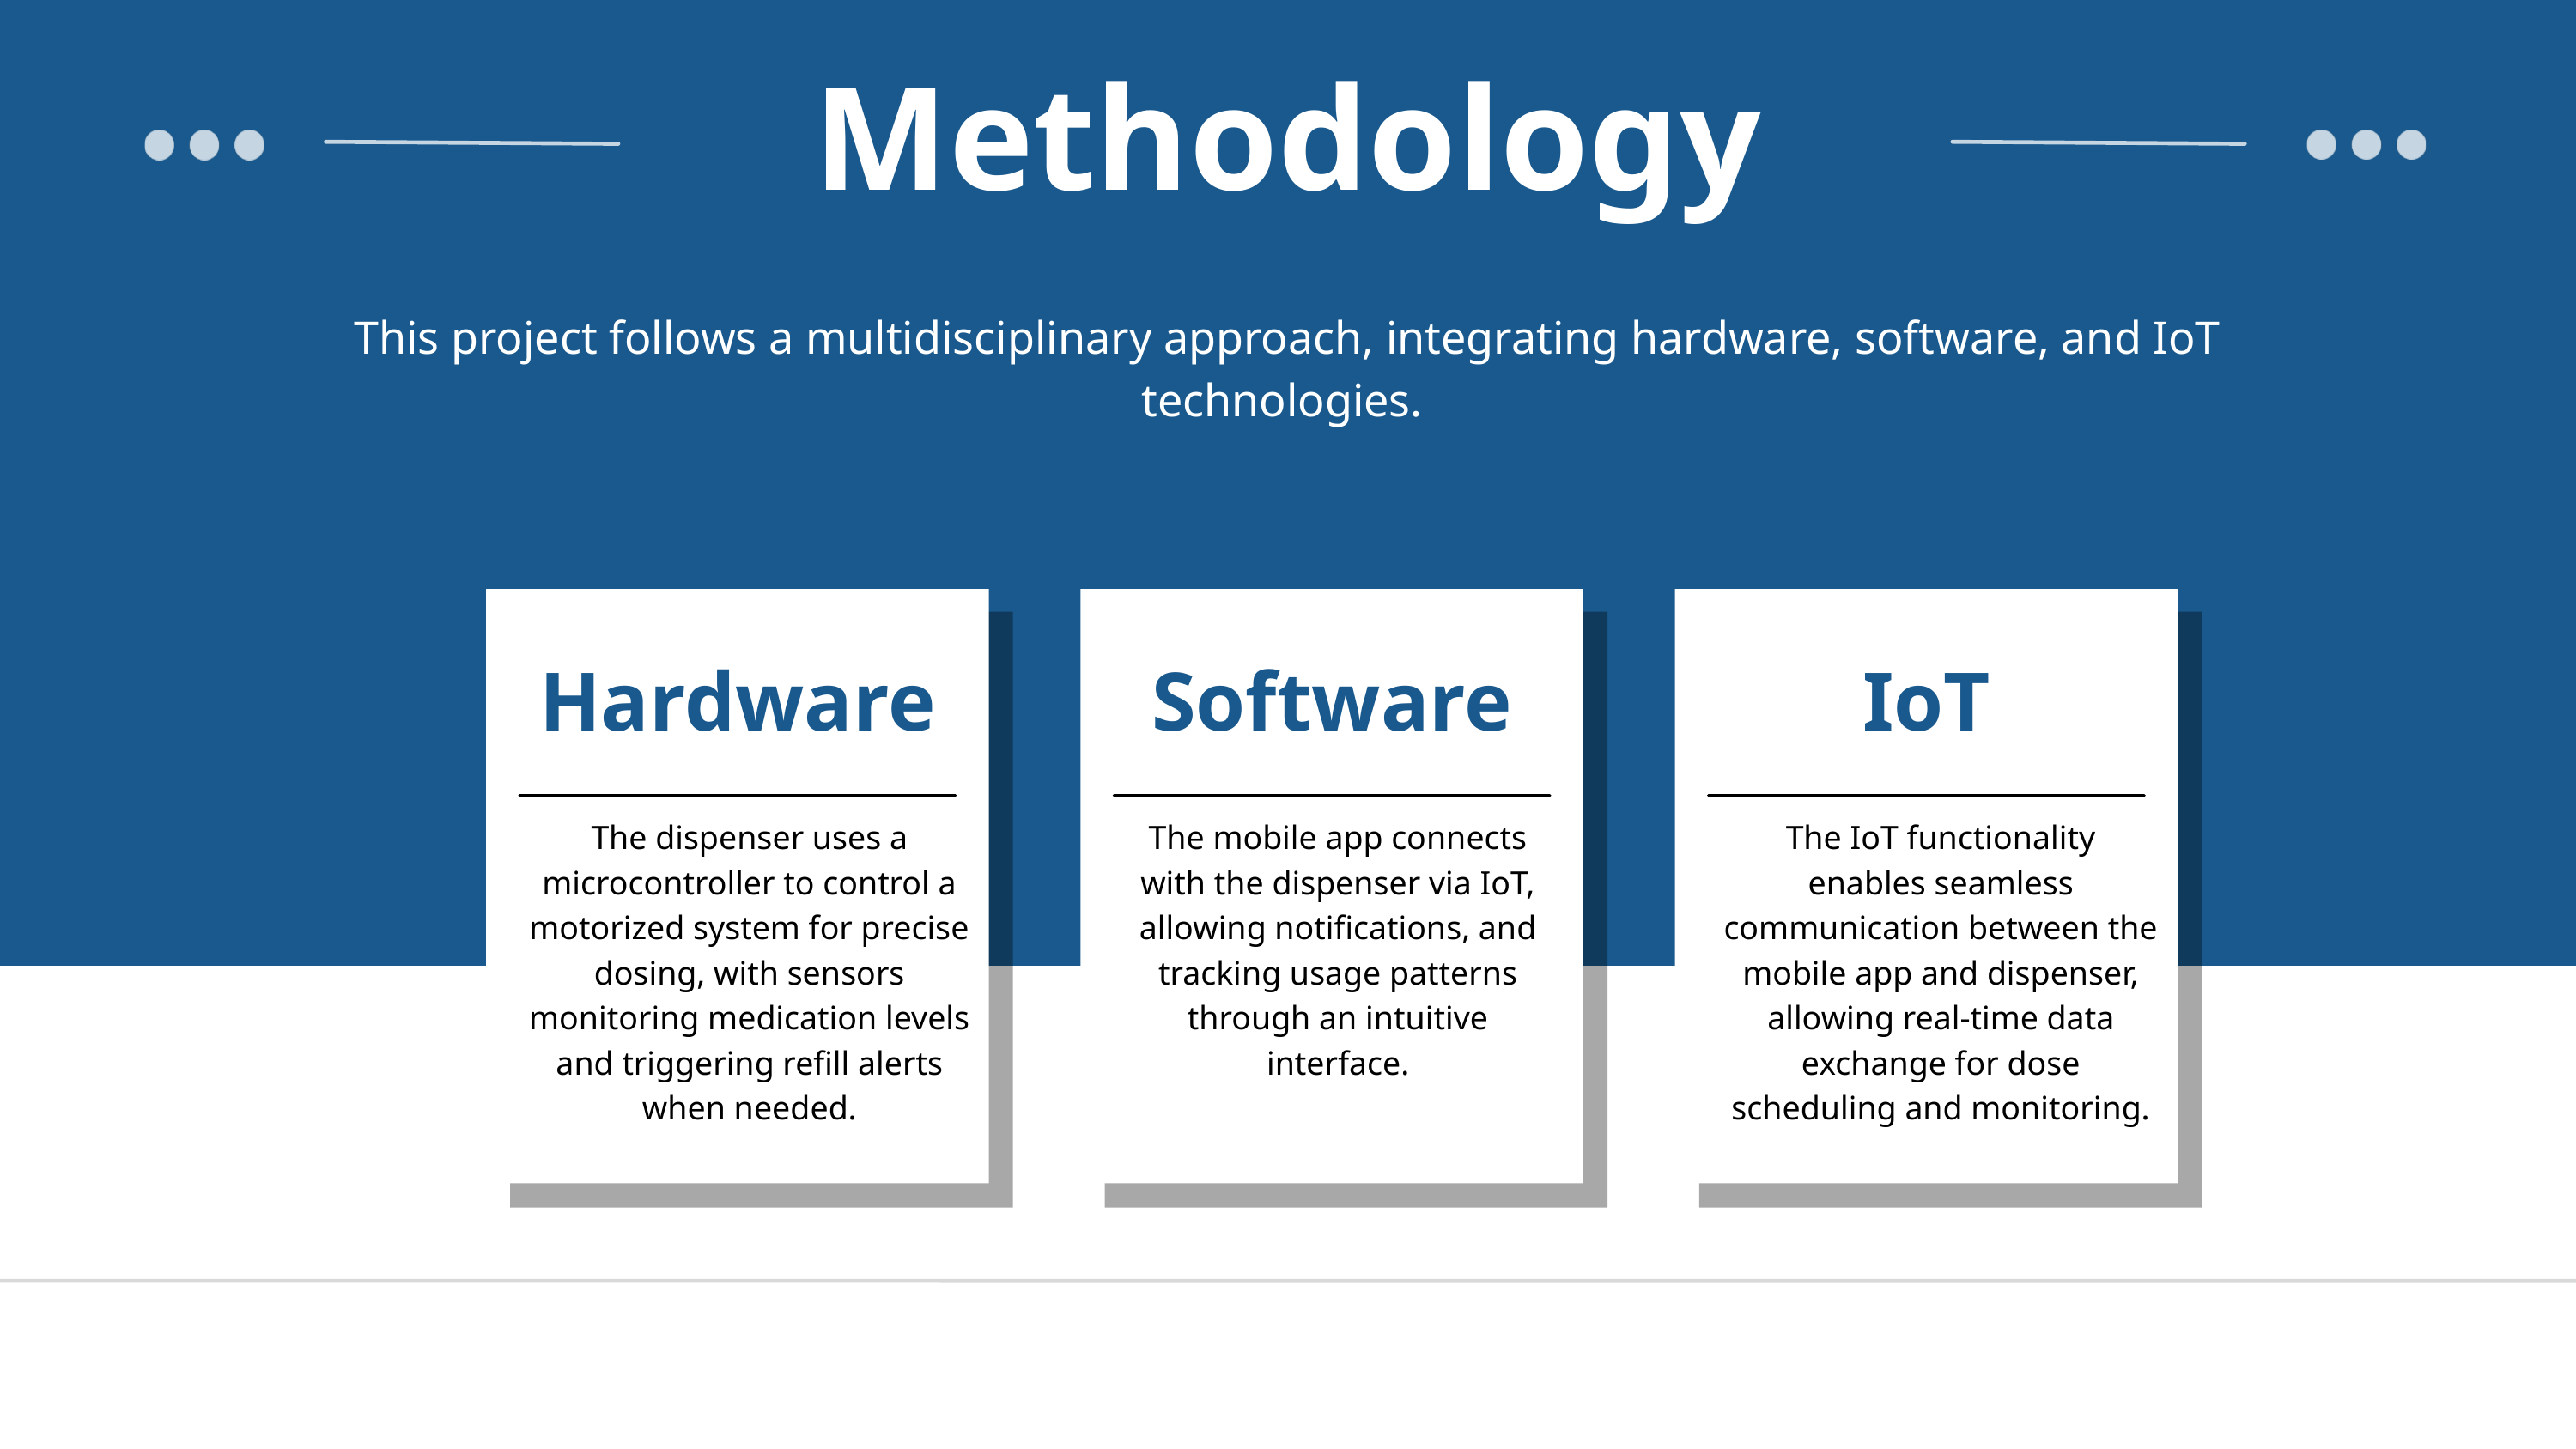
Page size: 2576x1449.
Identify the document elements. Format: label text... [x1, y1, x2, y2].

text_box [0, 0, 2576, 966]
text_box The IoT functionality enables seamless communication between the mobile app and dispenser, allowing real-time data exchange for dose scheduling and monitoring. [1722, 810, 2160, 1127]
text_box [1674, 589, 2178, 1184]
text_box [1104, 611, 1608, 1208]
text_box Software [1114, 634, 1551, 748]
text_box [144, 130, 264, 161]
text_box IoT [1708, 634, 2145, 748]
text_box The mobile app connects with the dispenser via IoT, allowing notifications, and tracking usage patterns through an intuitive interface. [1126, 810, 1551, 1082]
text_box [1080, 589, 1583, 1184]
text_box [510, 611, 1013, 1208]
text_box This project follows a multidisciplinary approach, integrating hardware, software, and IoT technologies. [211, 300, 2365, 426]
text_box [1698, 611, 2202, 1208]
text_box [486, 589, 989, 1184]
text_box The dispenser uses a microcontroller to control a motorized system for precise dosing, with sensors monitoring medication levels and triggering refill alerts when needed. [510, 810, 989, 1127]
text_box [2306, 130, 2427, 160]
text_box Methodology [721, 76, 1854, 220]
text_box Hardware [519, 634, 956, 748]
